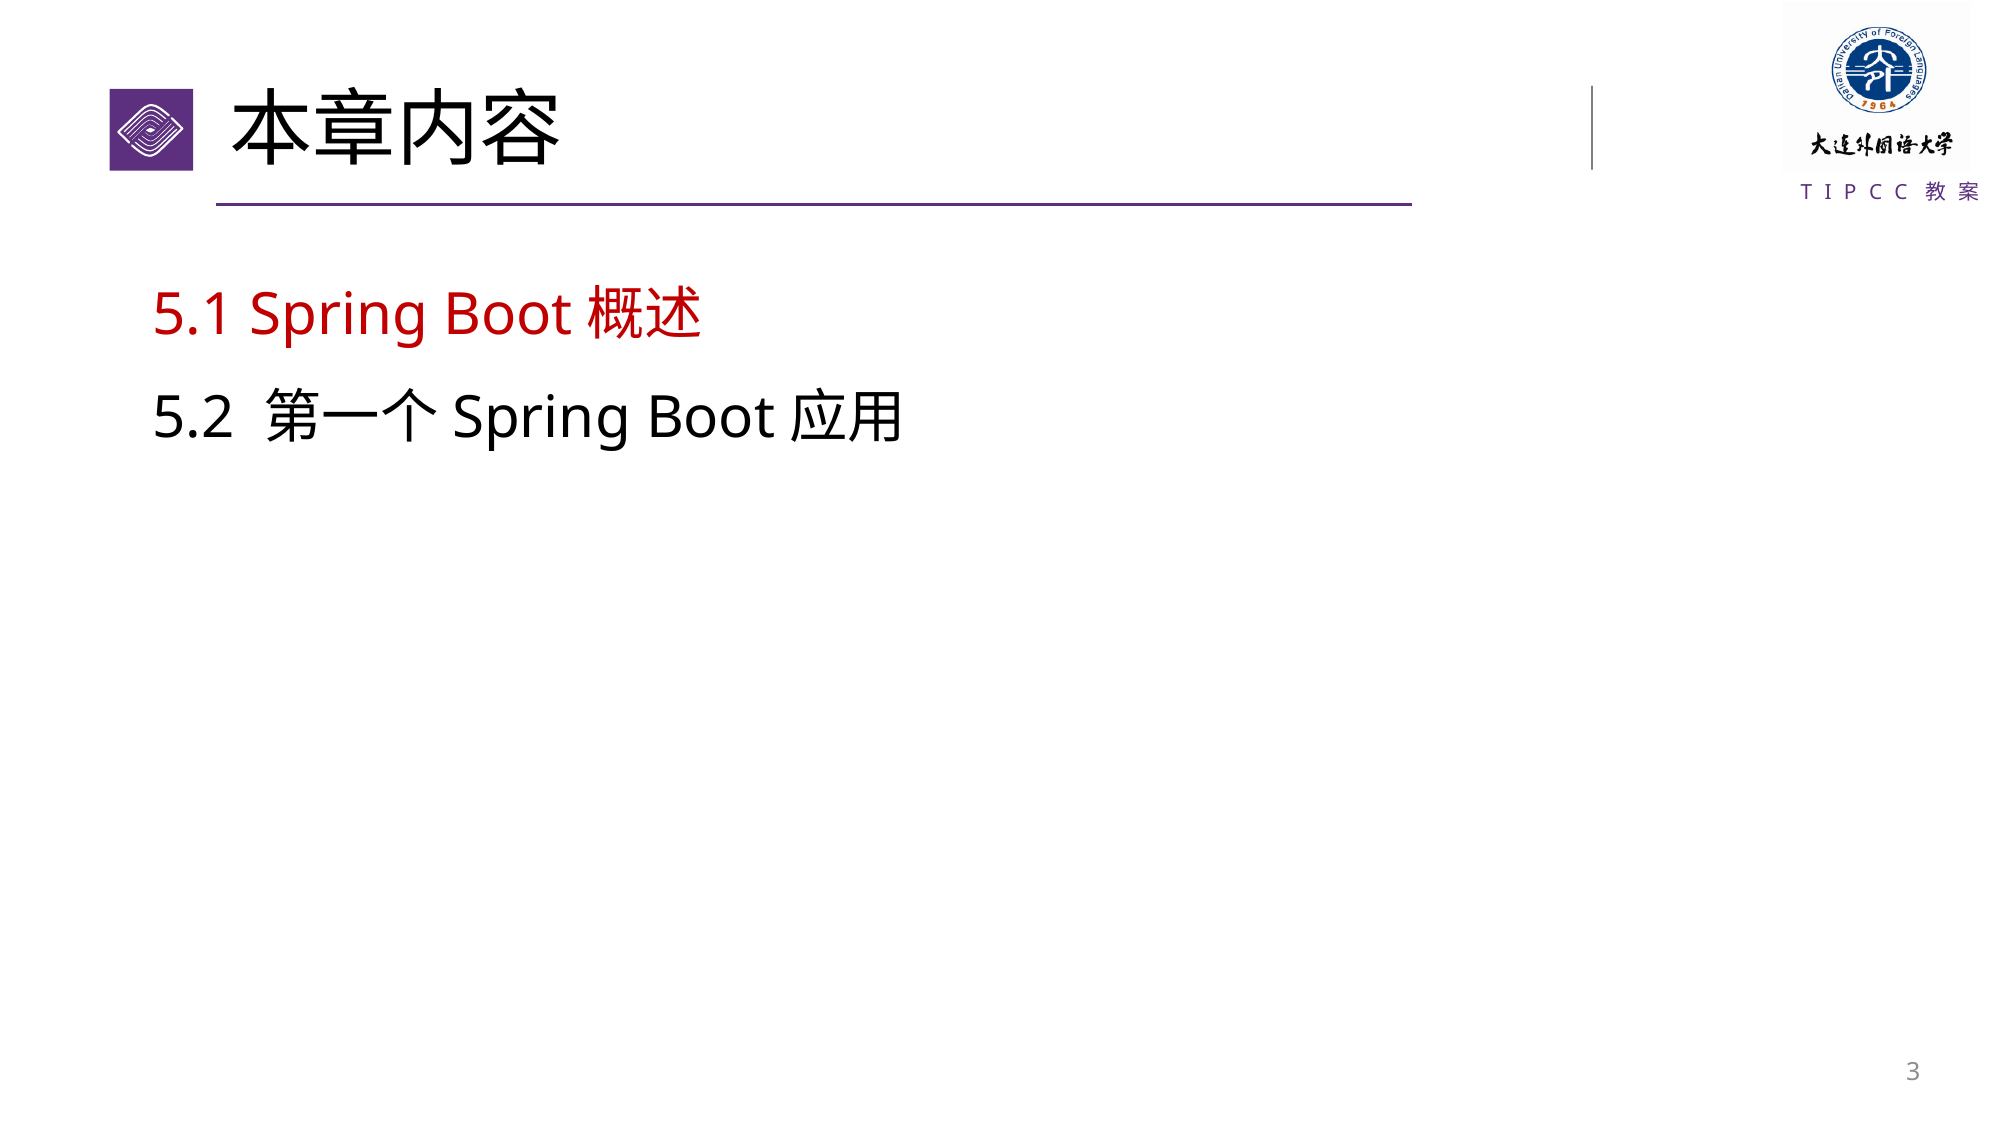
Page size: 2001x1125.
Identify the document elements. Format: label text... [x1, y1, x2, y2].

list 5.1 Spring Boot概述 5.2 第一个Spring Boot应用 [137, 247, 1863, 1001]
slide_number 2 [1485, 1042, 1936, 1103]
picture [1782, 2, 1971, 172]
title 本章内容 [214, 59, 1564, 205]
